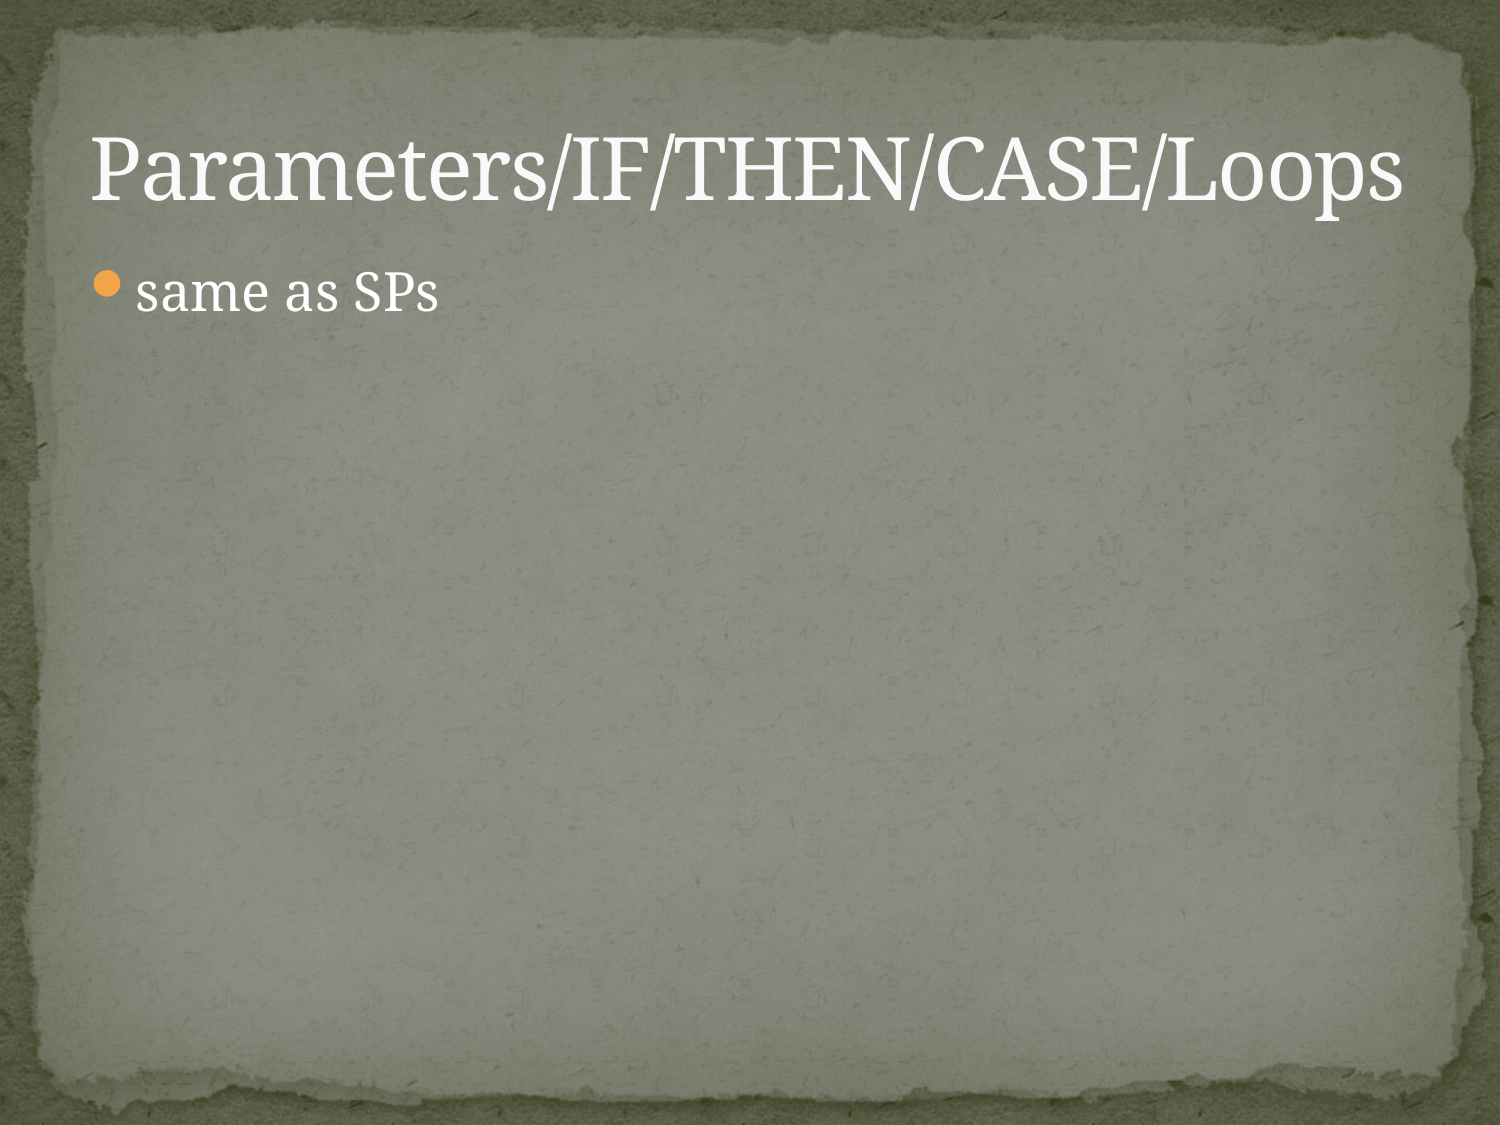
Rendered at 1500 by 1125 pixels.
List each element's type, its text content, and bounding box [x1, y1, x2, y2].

list same as SPs [75, 249, 1425, 1000]
title Parameters/IF/THEN/CASE/Loops [74, 24, 1425, 225]
